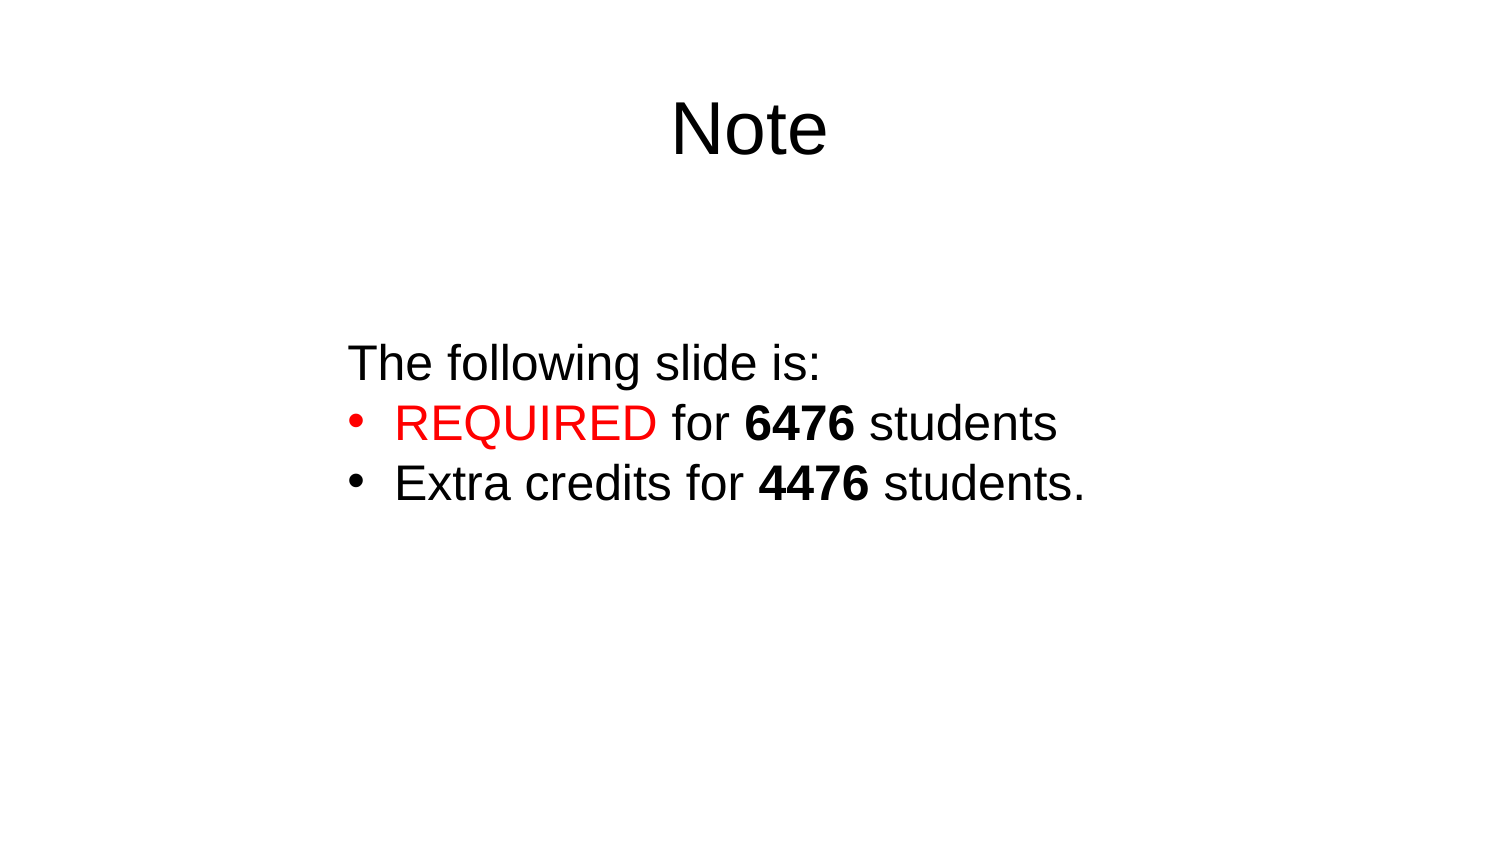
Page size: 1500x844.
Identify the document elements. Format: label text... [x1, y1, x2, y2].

text_box Note [51, 55, 1449, 193]
text_box The following slide is: REQUIRED for 6476 students Extra credits for 4476 students. [332, 323, 1168, 519]
